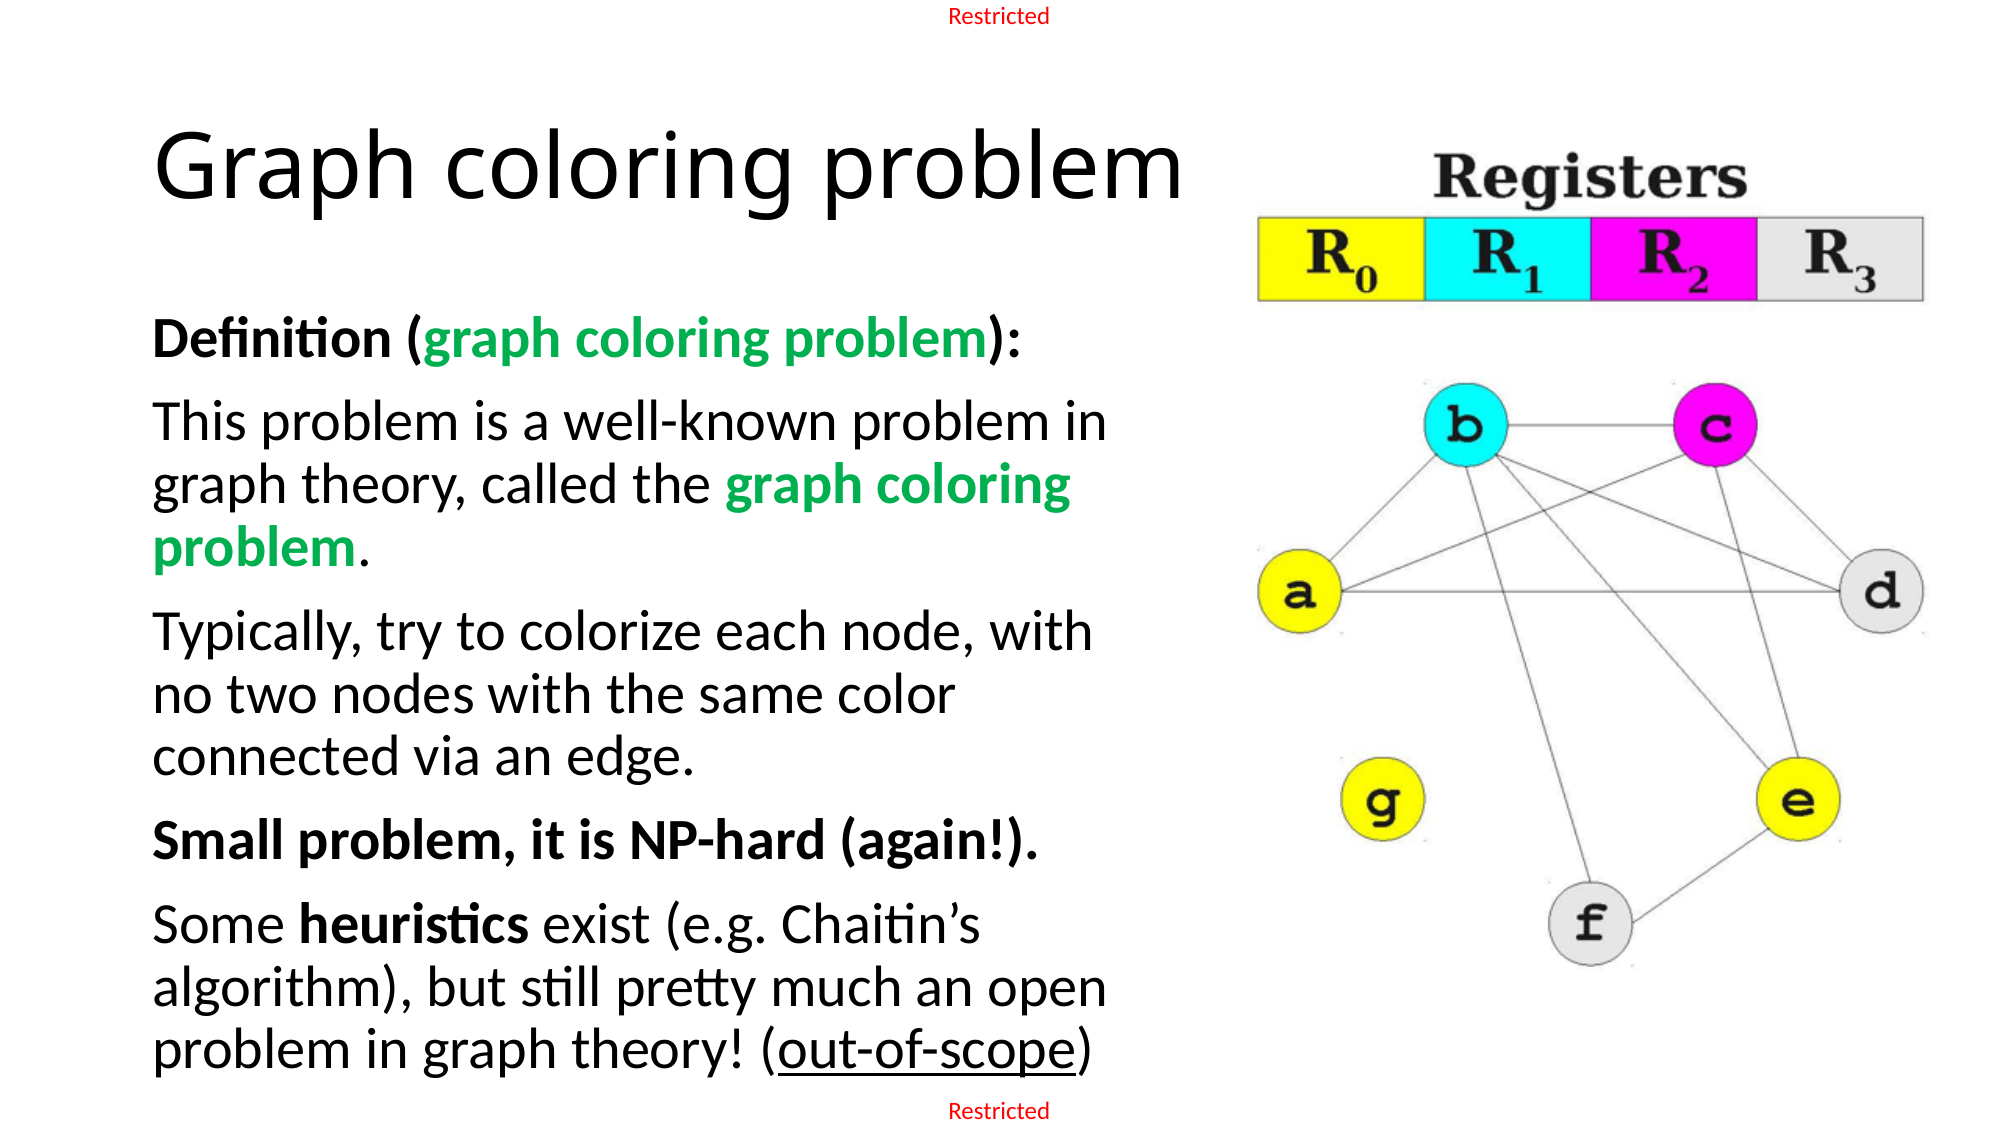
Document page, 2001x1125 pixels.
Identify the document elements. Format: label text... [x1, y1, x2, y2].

list Definition (graph coloring problem): This problem is a well-known problem in graph theory, called the graph coloring problem. Typically, try to colorize each node, with no two nodes with the same color connected via an edge. Small problem, it is NP-hard (again!). Some heuristics exist (e.g. Chaitin’s algorithm), but still pretty much an open problem in graph theory! (out-of-scope) [137, 299, 1130, 1125]
title Graph coloring problem [137, 59, 1863, 278]
picture [1220, 122, 1955, 1014]
